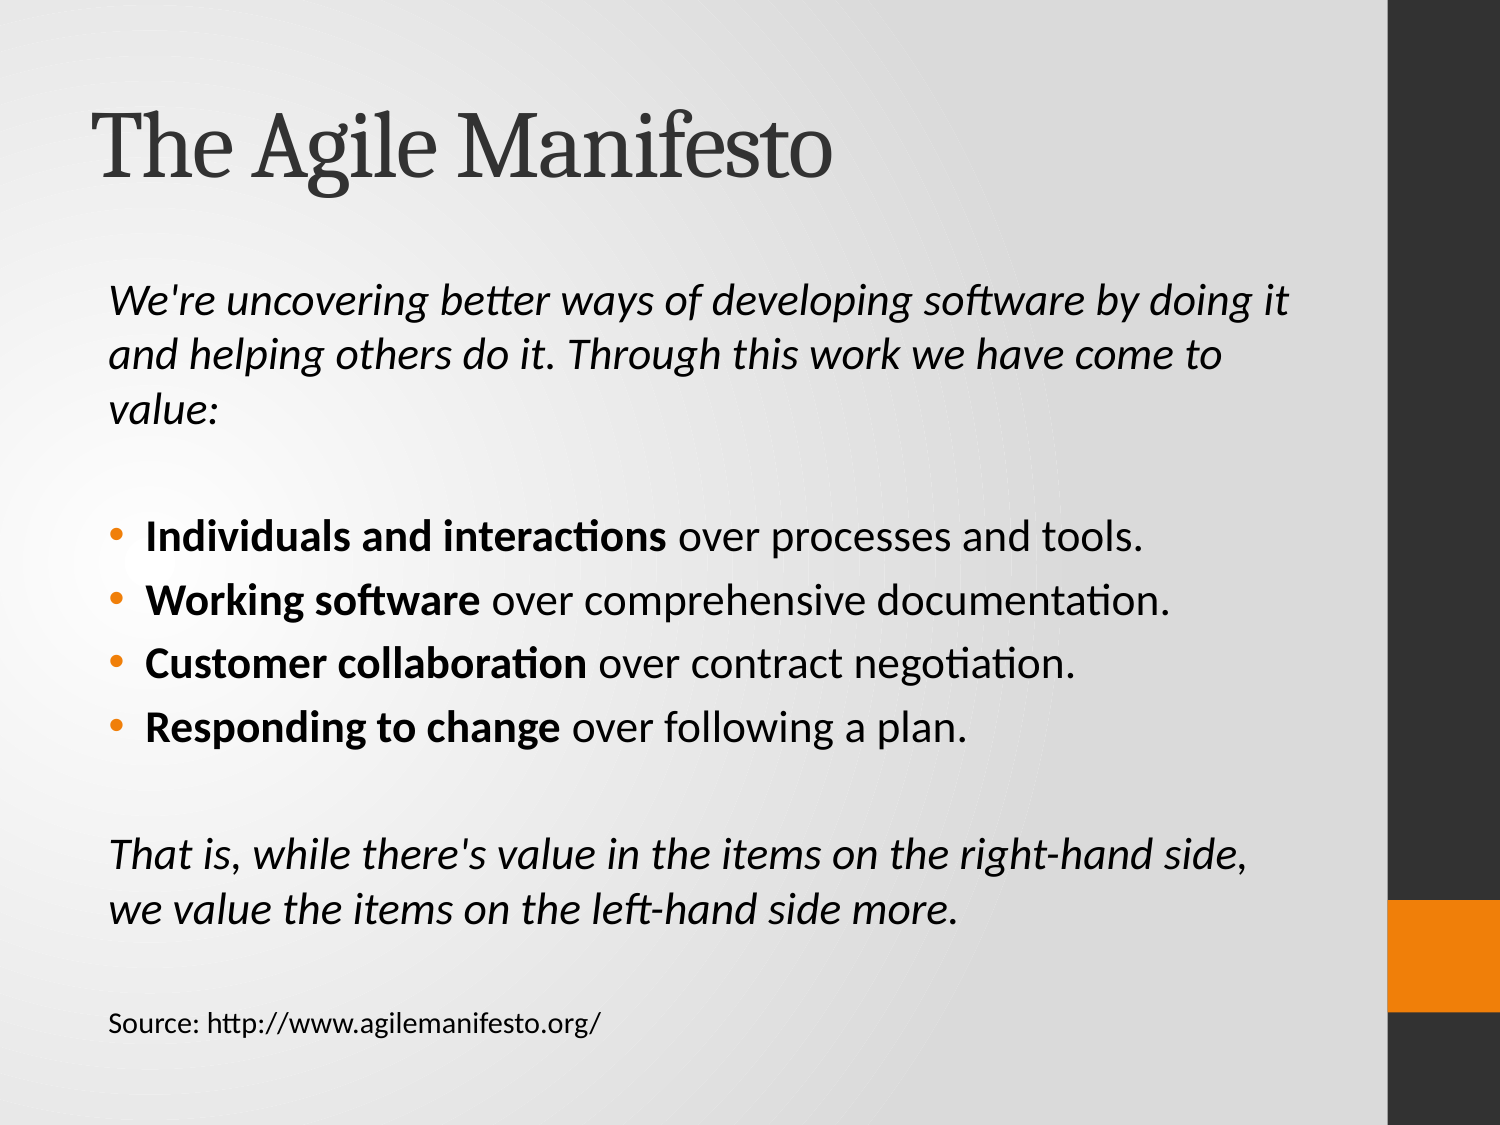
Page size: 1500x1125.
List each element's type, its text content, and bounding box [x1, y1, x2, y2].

title The Agile Manifesto [75, 45, 1325, 233]
list We're uncovering better ways of developing software by doing it and helping others do it. Through this work we have come to value: Individuals and interactions over processes and tools. Working software over comprehensive documentation. Customer collaboration over contract negotiation. Responding to change over following a plan. That is, while there's value in the items on the right-hand side, we value the items on the left-hand side more. Source: http://www.agilemanifesto.org/ [75, 262, 1325, 1050]
